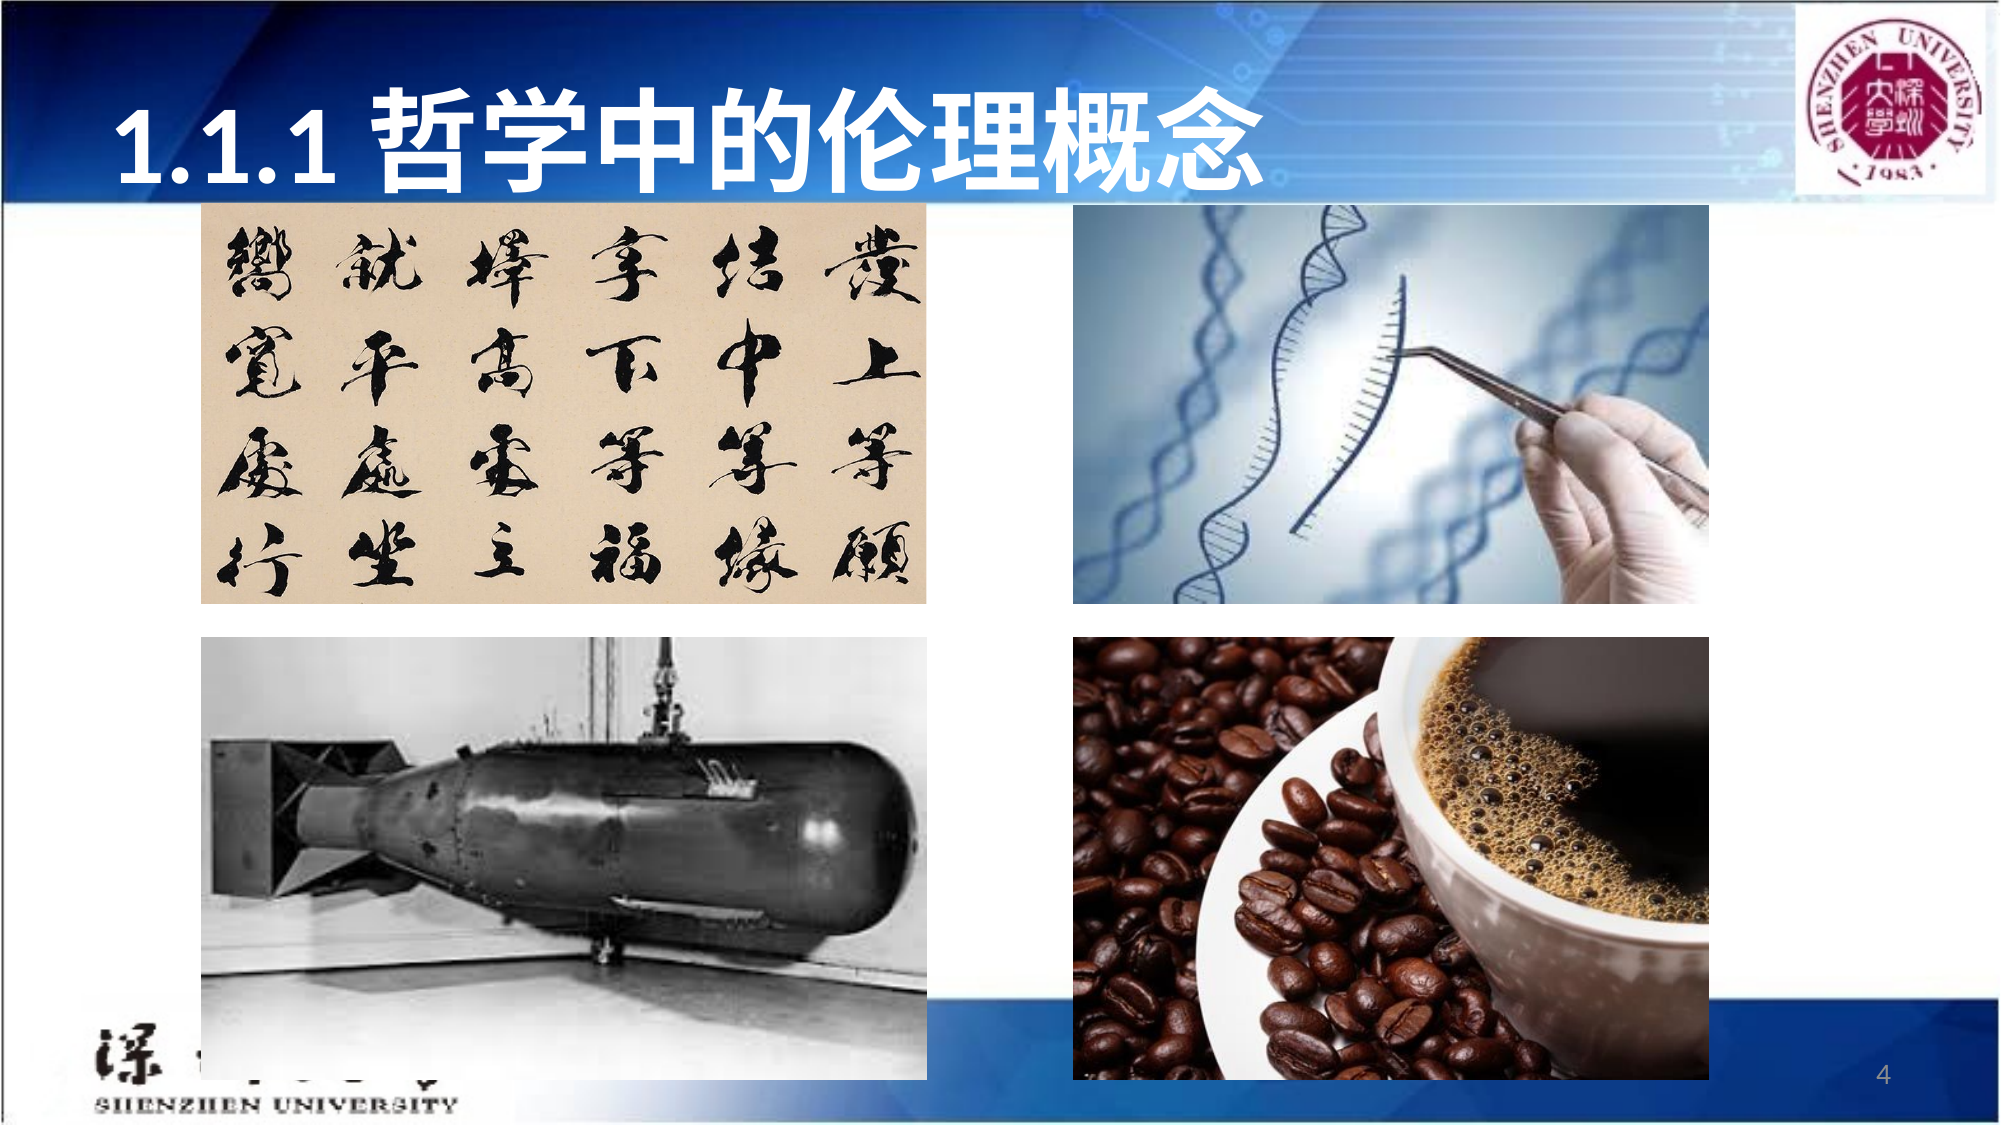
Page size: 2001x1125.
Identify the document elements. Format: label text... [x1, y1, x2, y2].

picture [0, 0, 2001, 1125]
title 1.1.1哲学中的伦理概念 [99, 45, 1900, 233]
slide_number 4 [1433, 1042, 1900, 1103]
